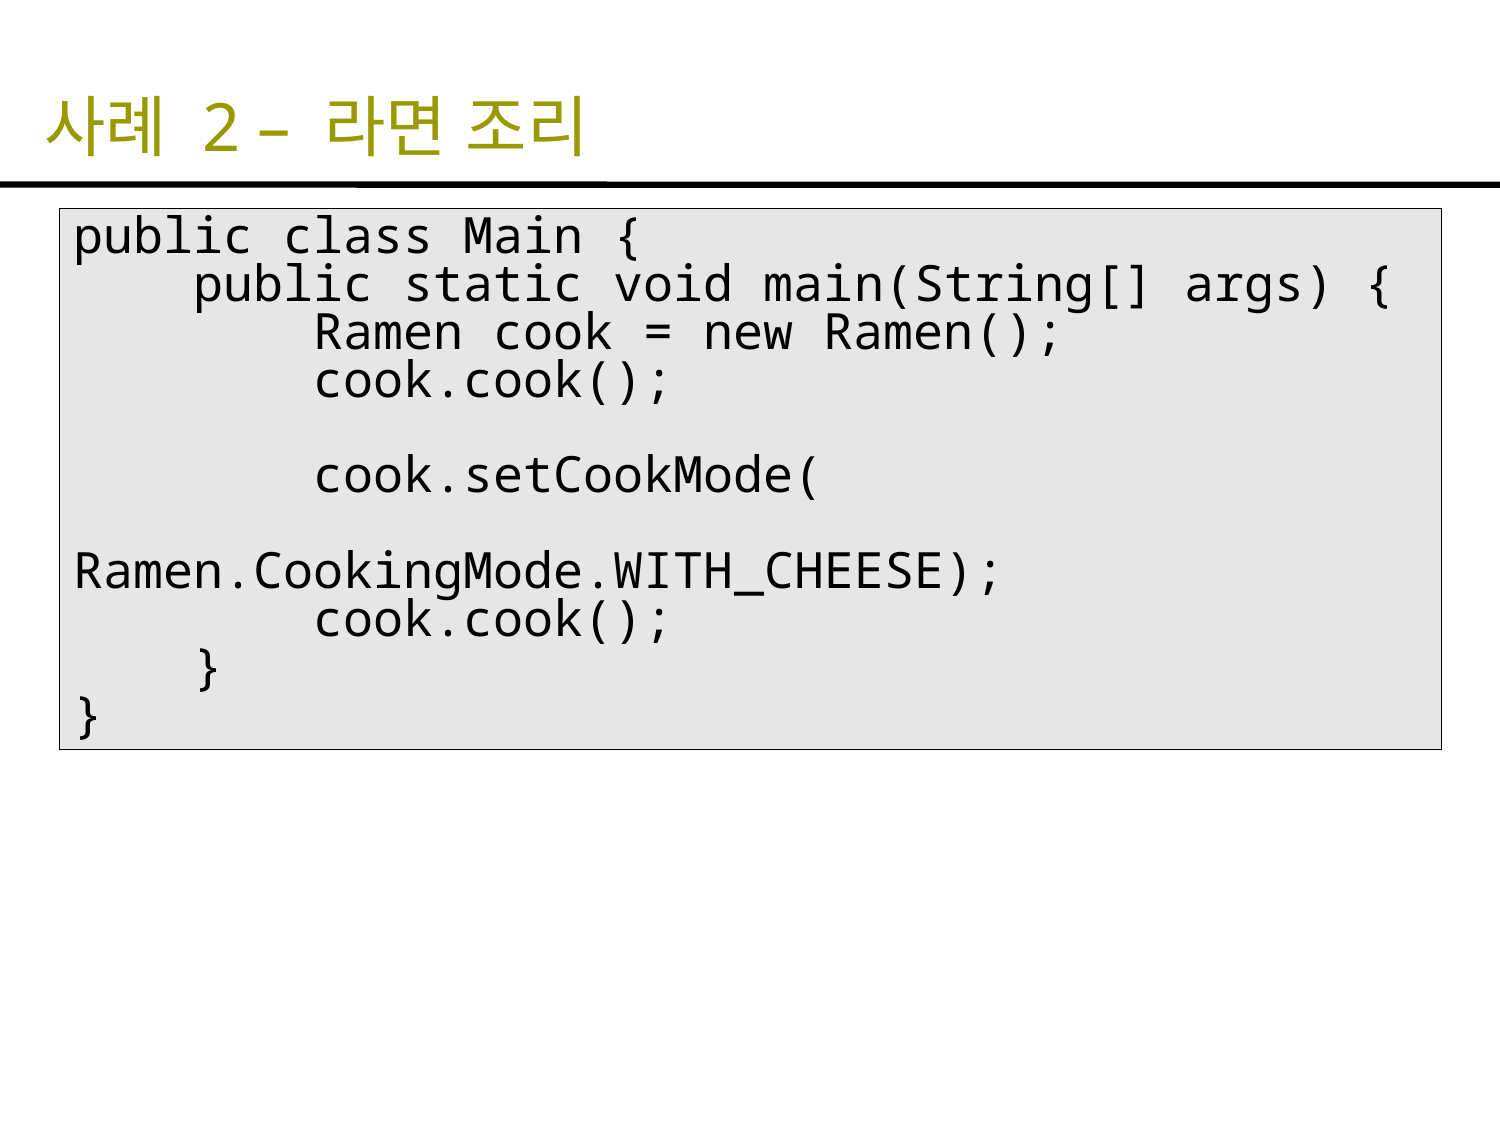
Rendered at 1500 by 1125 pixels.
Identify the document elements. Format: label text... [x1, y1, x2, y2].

text_box public class Main { public static void main(String[] args) { Ramen cook = new Ramen(); cook.cook(); cook.setCookMode( Ramen.CookingMode.WITH_CHEESE); cook.cook(); } } [58, 208, 1442, 750]
title 사례 2 – 라면 조리 [29, 45, 1471, 173]
